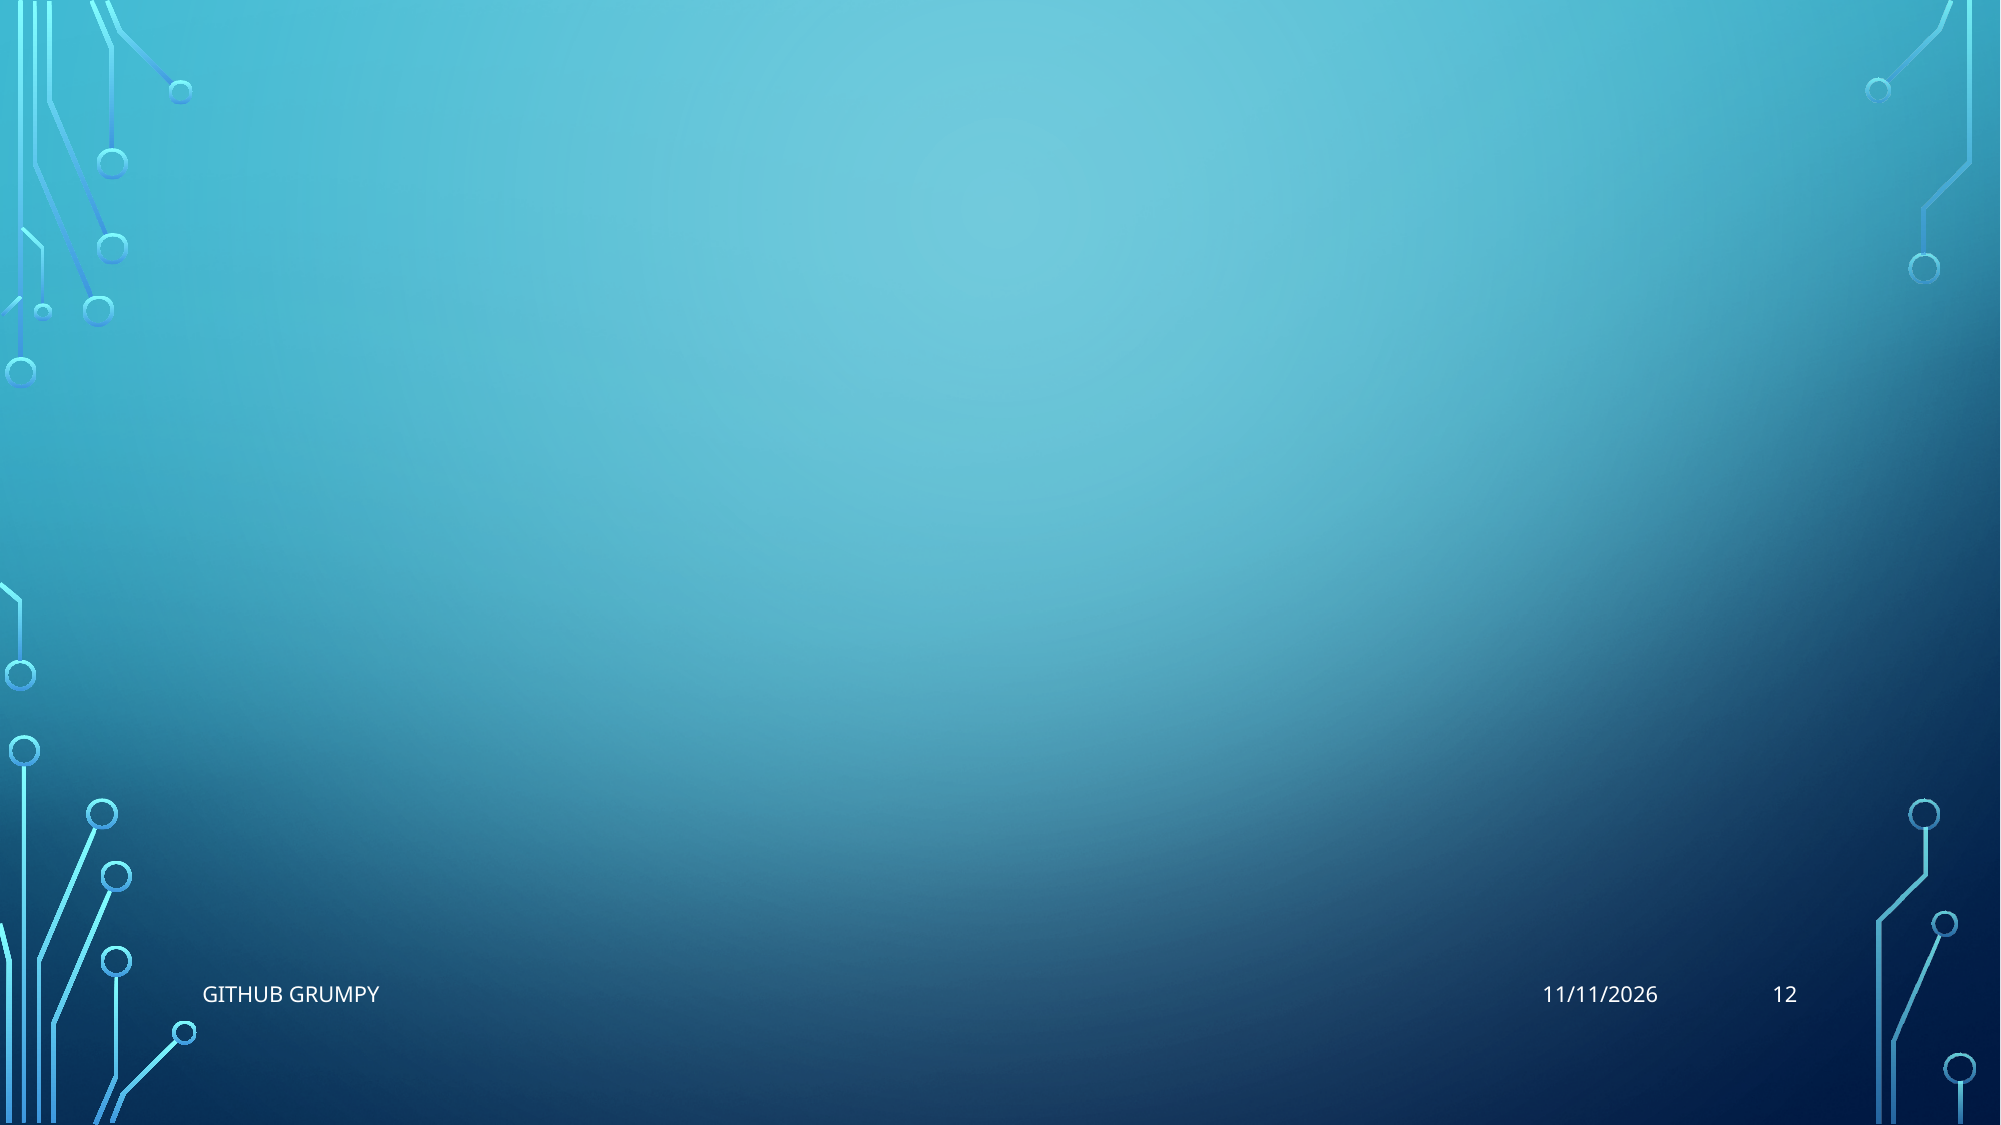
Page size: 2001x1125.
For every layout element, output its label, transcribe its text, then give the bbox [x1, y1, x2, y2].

footer Github Grumpy [187, 965, 1211, 1025]
slide_number 12 [1685, 965, 1813, 1025]
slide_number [1223, 965, 1674, 1025]
